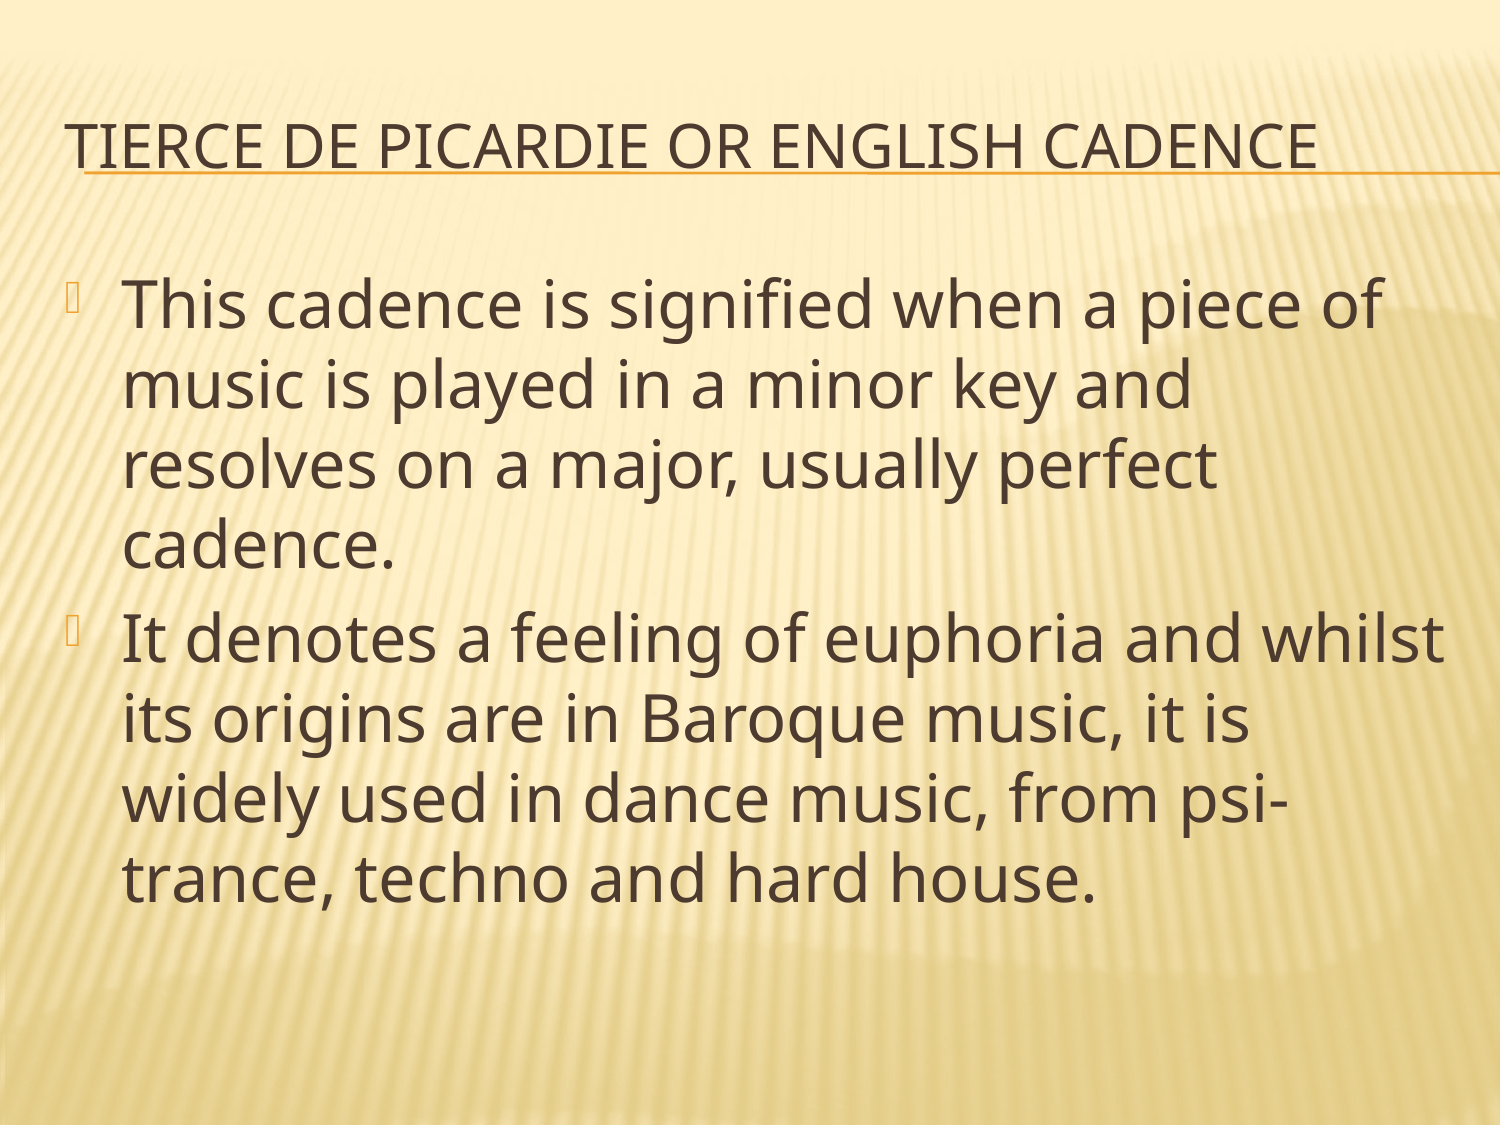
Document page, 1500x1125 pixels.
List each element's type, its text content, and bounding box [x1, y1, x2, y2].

title Tierce de Picardie or English cadence [50, 75, 1475, 213]
list This cadence is signified when a piece of music is played in a minor key and resolves on a major, usually perfect cadence. It denotes a feeling of euphoria and whilst its origins are in Baroque music, it is widely used in dance music, from psi-trance, techno and hard house. [50, 254, 1475, 998]
